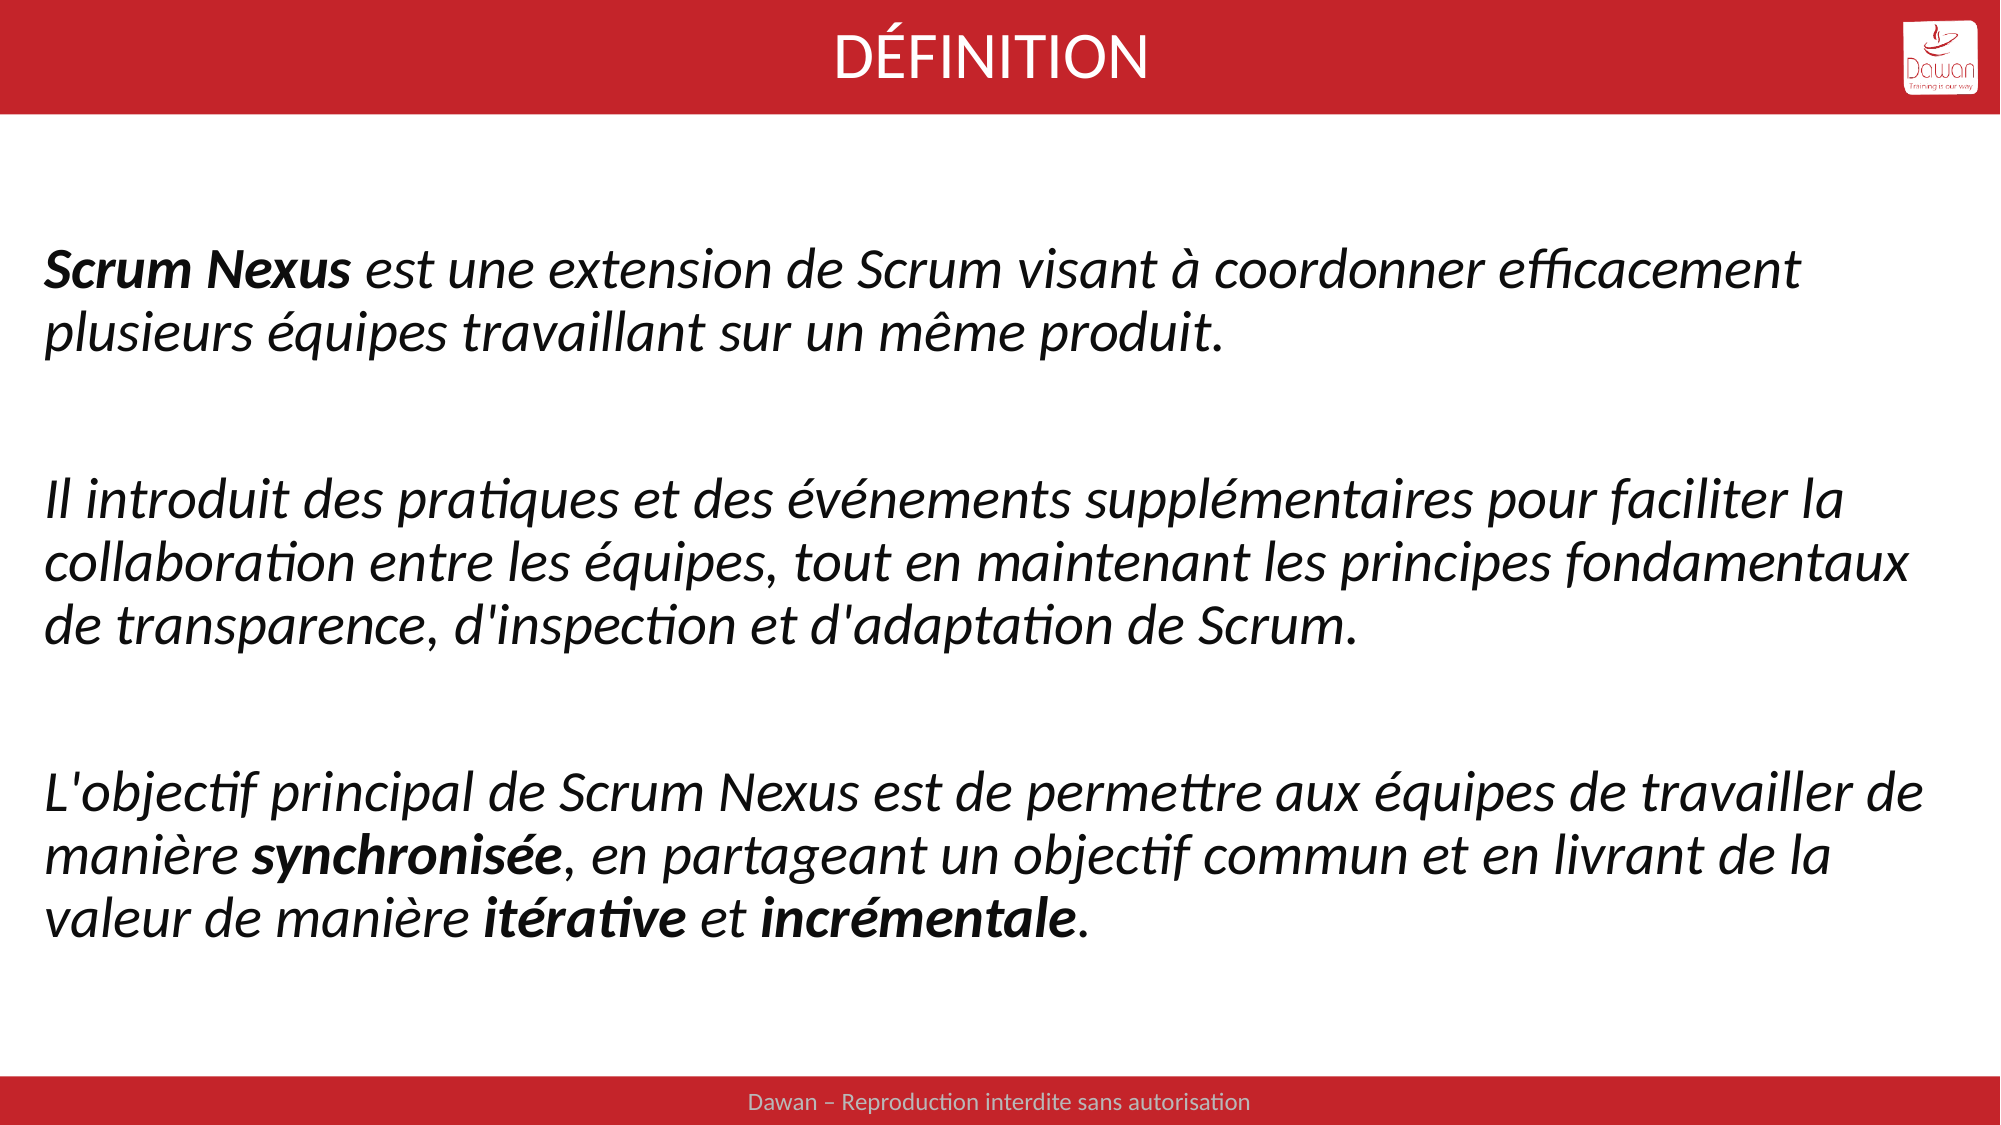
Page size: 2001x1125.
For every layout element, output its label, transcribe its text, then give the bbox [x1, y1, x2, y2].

list Scrum Nexus est une extension de Scrum visant à coordonner efficacement plusieurs équipes travaillant sur un même produit. Il introduit des pratiques et des événements supplémentaires pour faciliter la collaboration entre les équipes, tout en maintenant les principes fondamentaux de transparence, d'inspection et d'adaptation de Scrum. L'objectif principal de Scrum Nexus est de permettre aux équipes de travailler de manière synchronisée, en partageant un objectif commun et en livrant de la valeur de manière itérative et incrémentale. [29, 230, 1971, 991]
picture [1971, 20, 1978, 95]
title Définition [29, 0, 1971, 115]
footer Dawan – Reproduction interdite sans autorisation [662, 1080, 1338, 1121]
